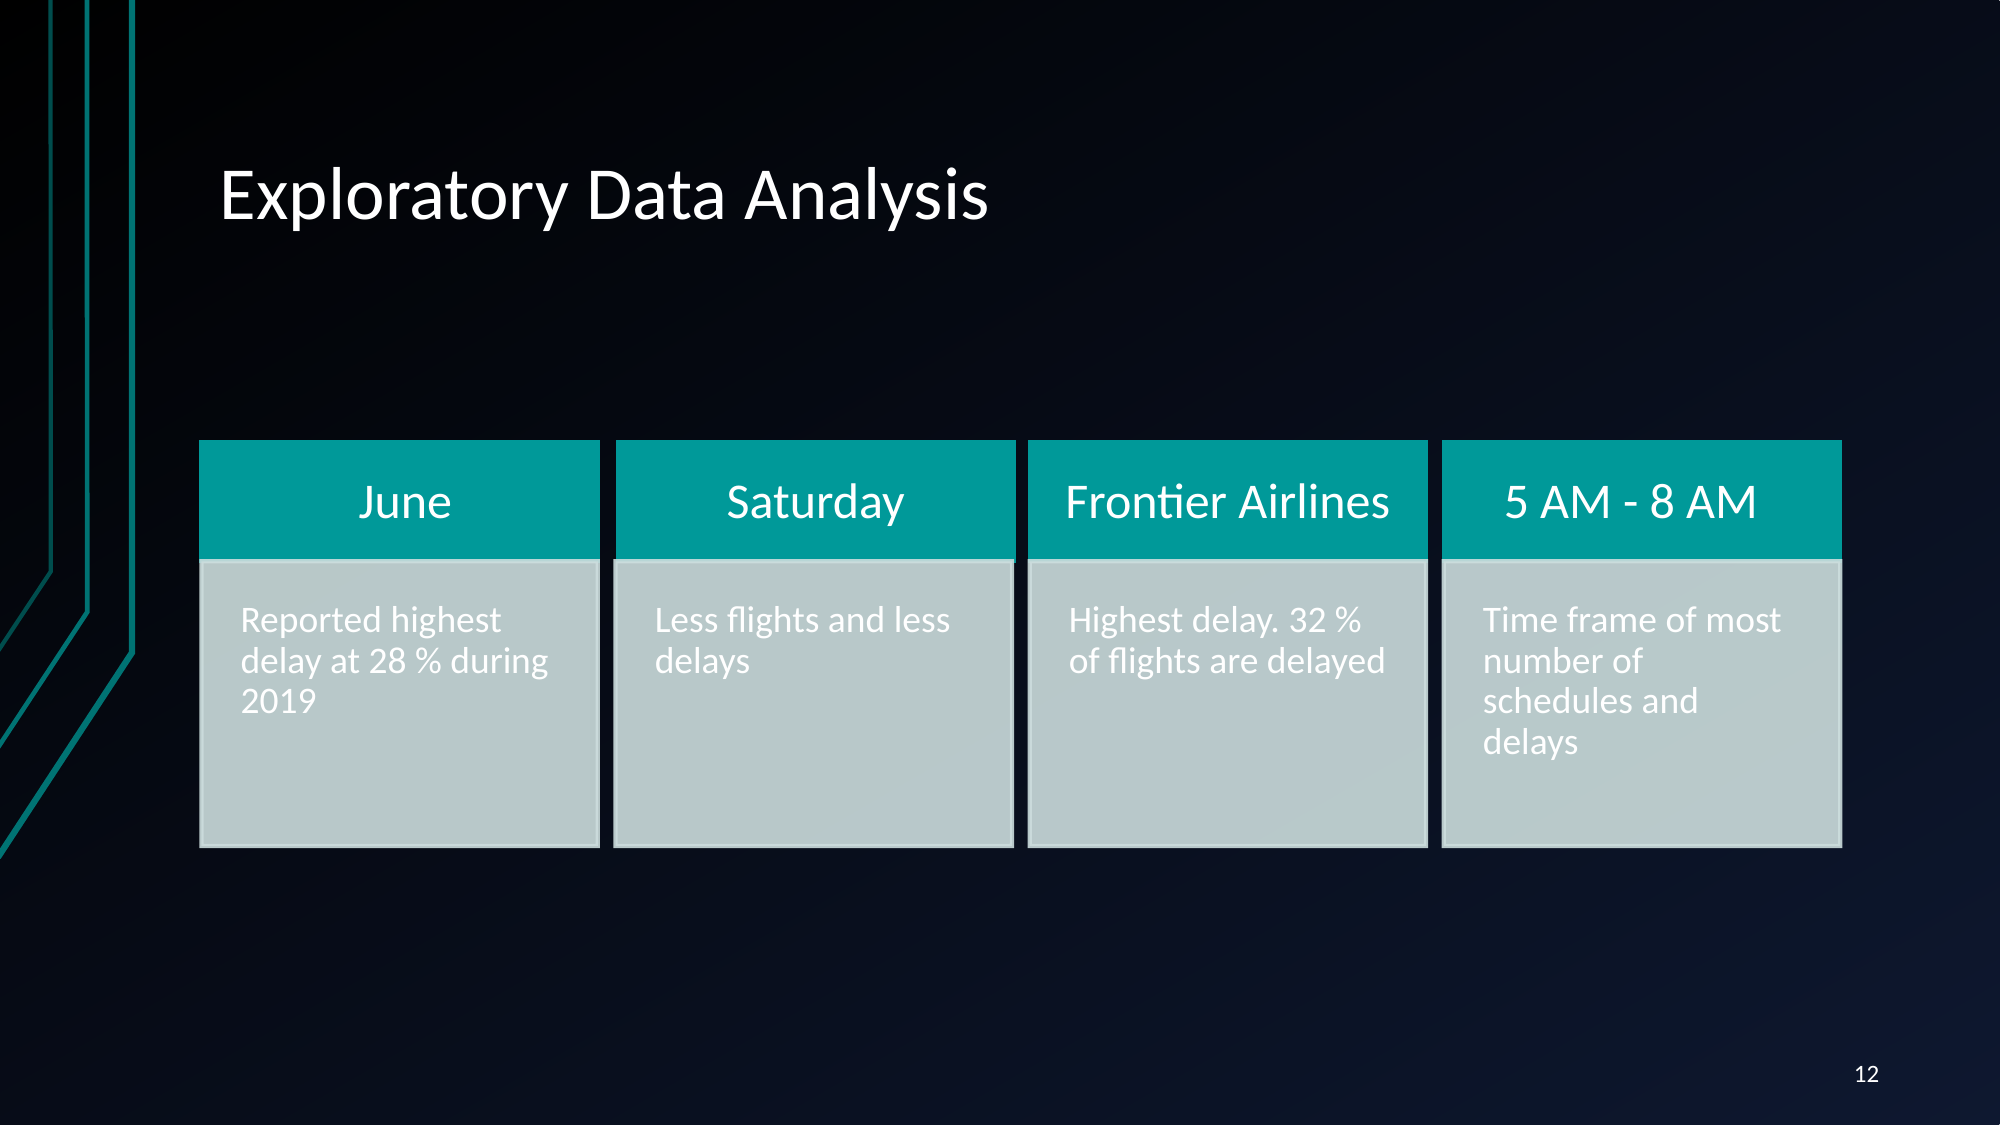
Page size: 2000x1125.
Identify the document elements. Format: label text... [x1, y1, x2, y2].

slide_number 12 [1732, 1042, 1900, 1103]
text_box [199, 307, 1842, 981]
title Exploratory Data Analysis [199, 45, 1900, 246]
